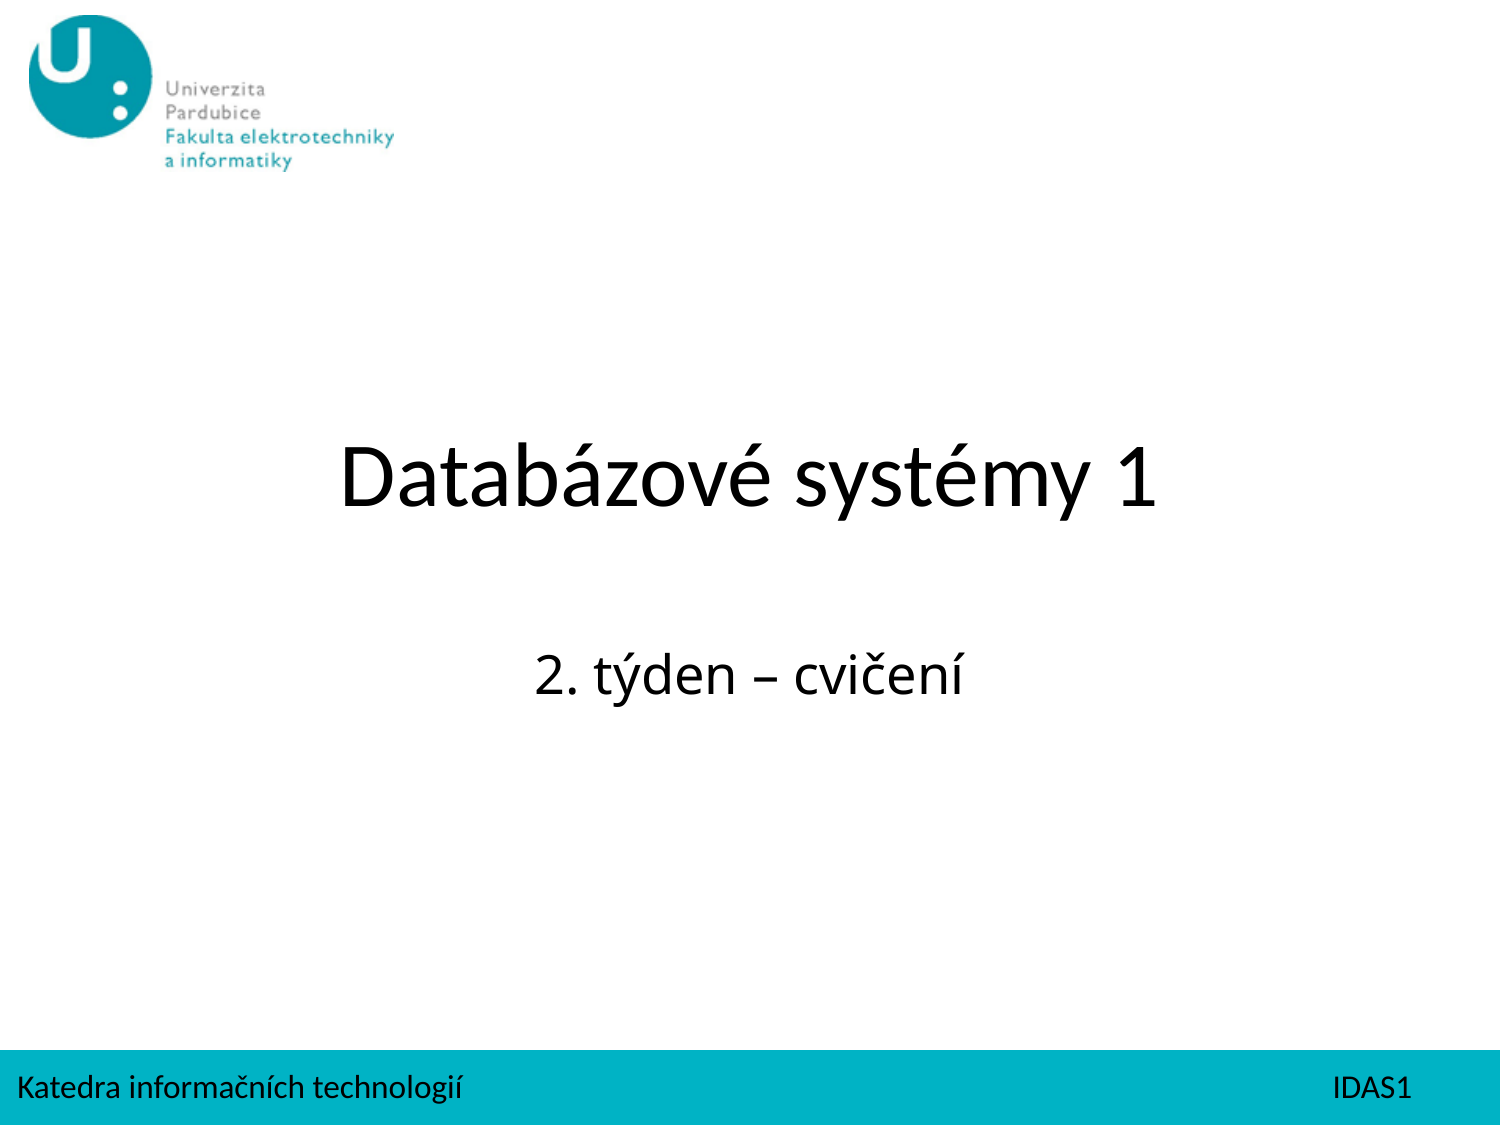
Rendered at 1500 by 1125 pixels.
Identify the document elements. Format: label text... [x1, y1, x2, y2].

text_box Katedra informačních technologií [2, 1058, 479, 1113]
title Databázové systémy 1 [112, 349, 1388, 591]
text_box [0, 1050, 1500, 1125]
text_box 2. týden – cvičení [519, 633, 981, 713]
text_box IDAS1 [1317, 1058, 1428, 1113]
picture [29, 15, 394, 172]
